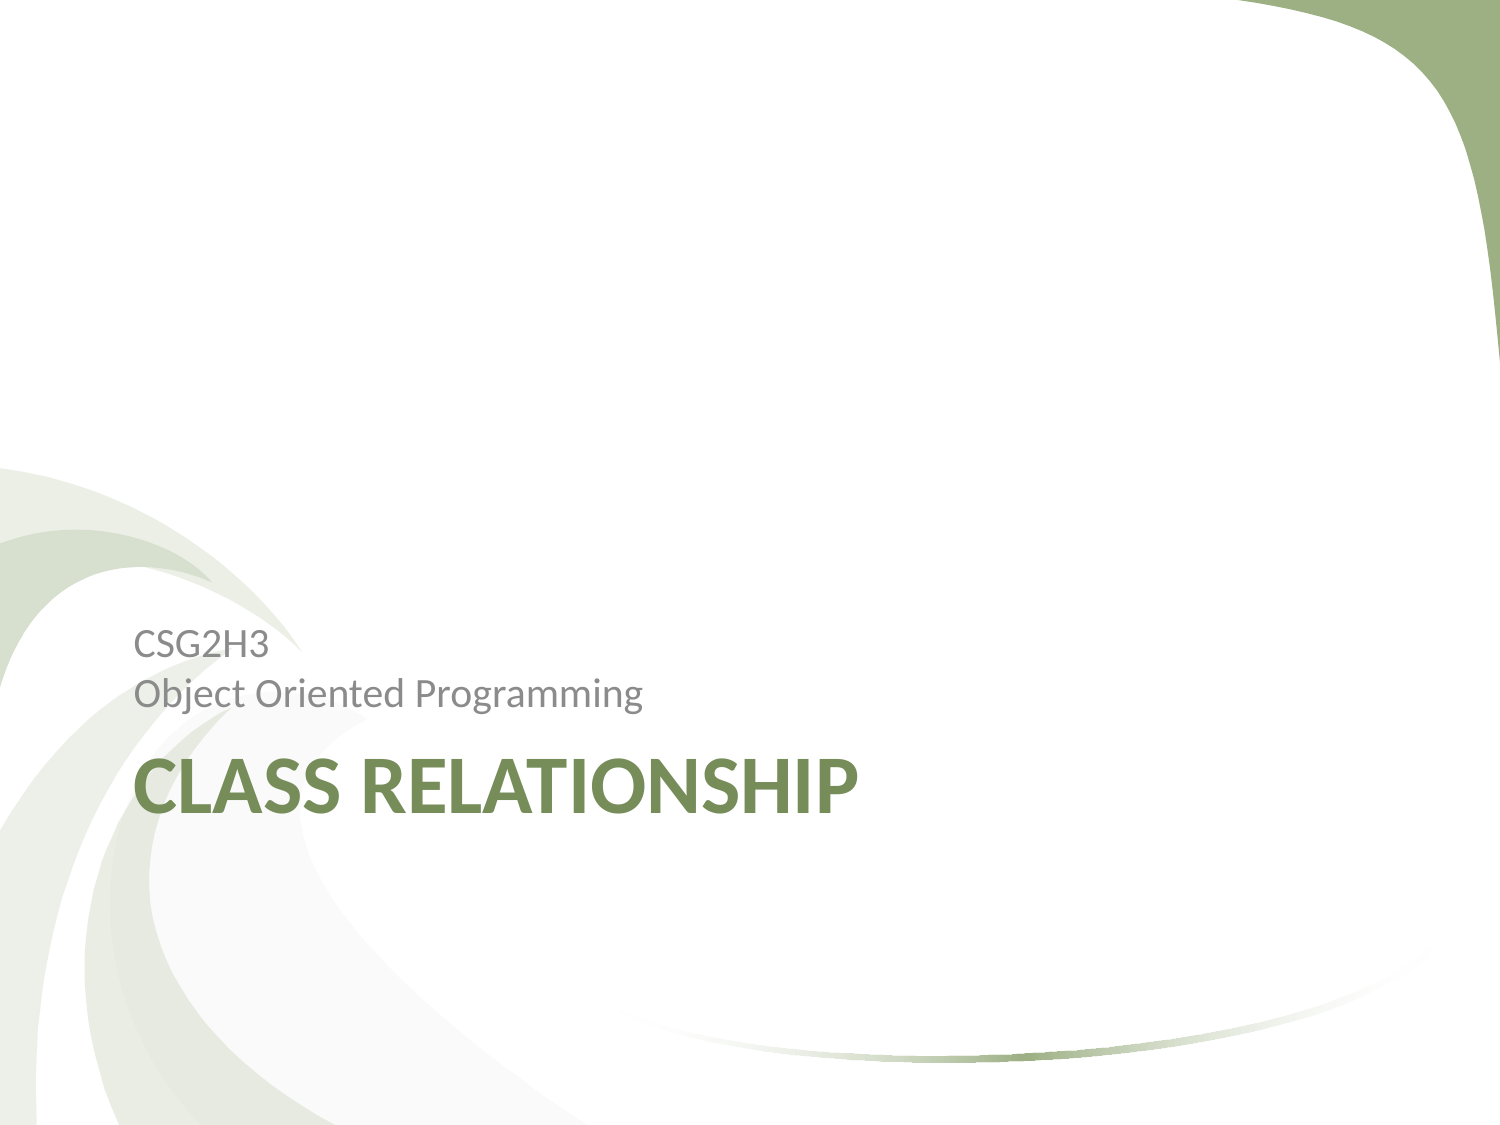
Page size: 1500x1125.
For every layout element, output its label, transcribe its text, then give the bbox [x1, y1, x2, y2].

title Class Relationship [118, 723, 1394, 947]
list CSG2H3 Object Oriented Programming [118, 476, 1394, 723]
